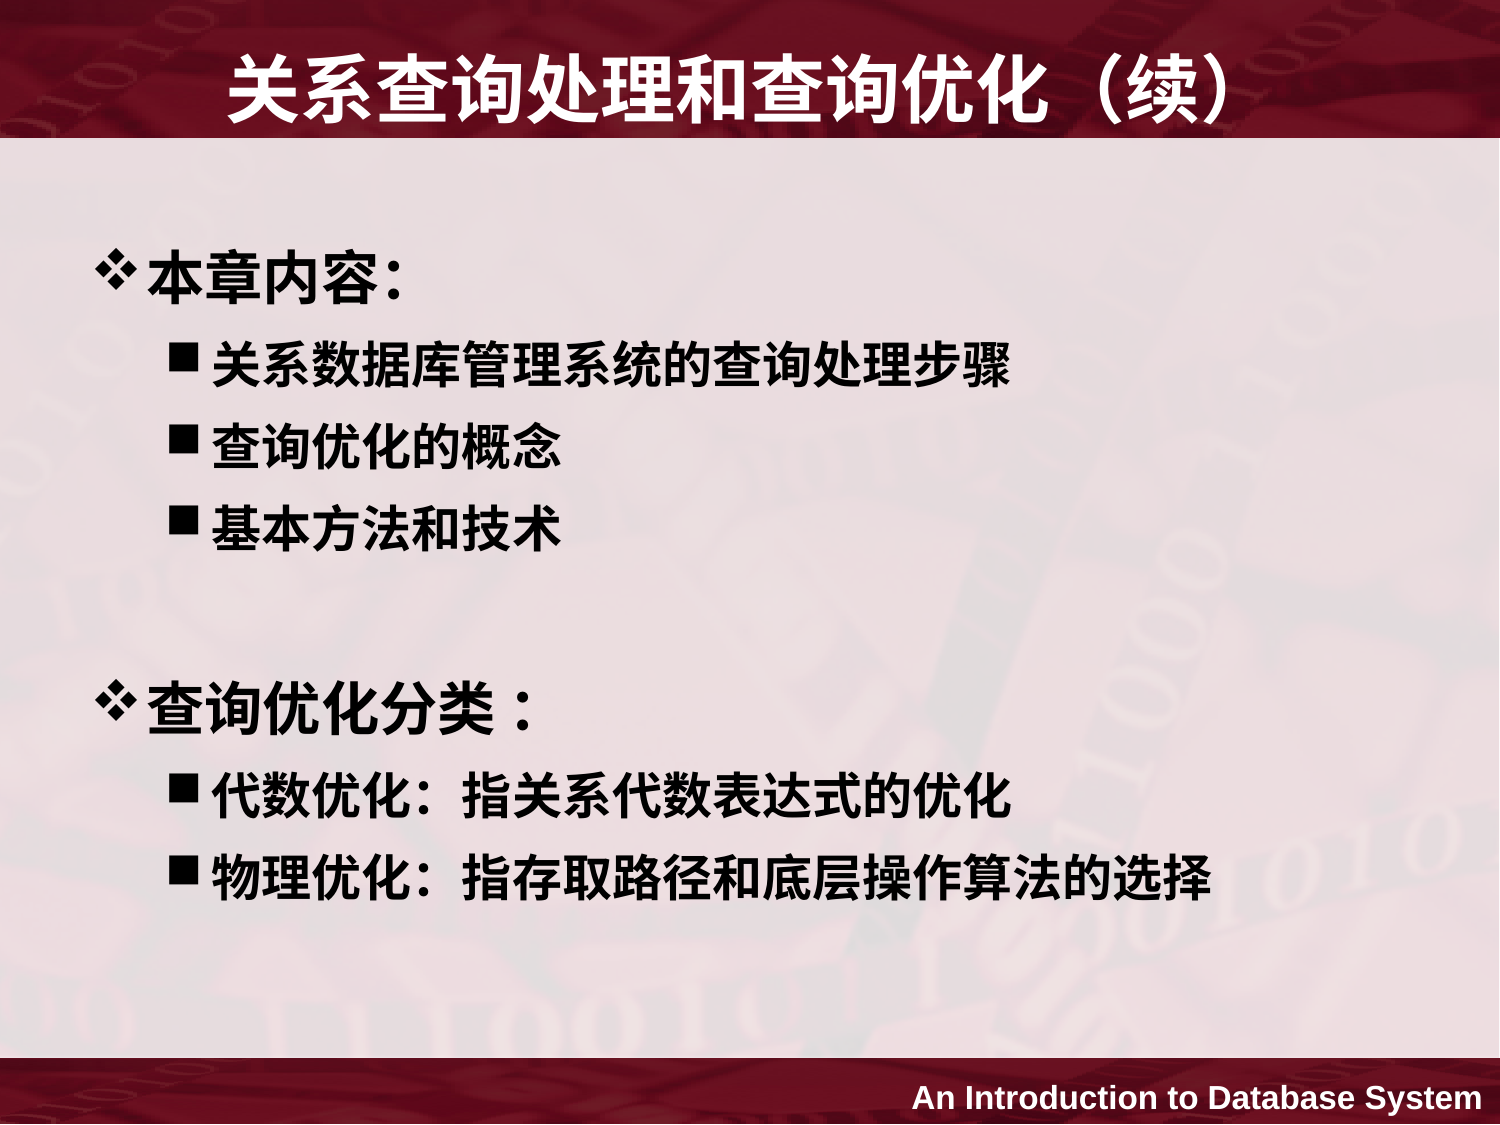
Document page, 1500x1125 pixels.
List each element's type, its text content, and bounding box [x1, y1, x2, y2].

title 关系查询处理和查询优化（续） [74, 0, 1426, 181]
picture [0, 0, 1500, 1124]
list 本章内容： 关系数据库管理系统的查询处理步骤 查询优化的概念 基本方法和技术 查询优化分类 ： 代数优化：指关系代数表达式的优化 物理优化：指存取路径和底层操作算法的选择 [74, 219, 1426, 1017]
